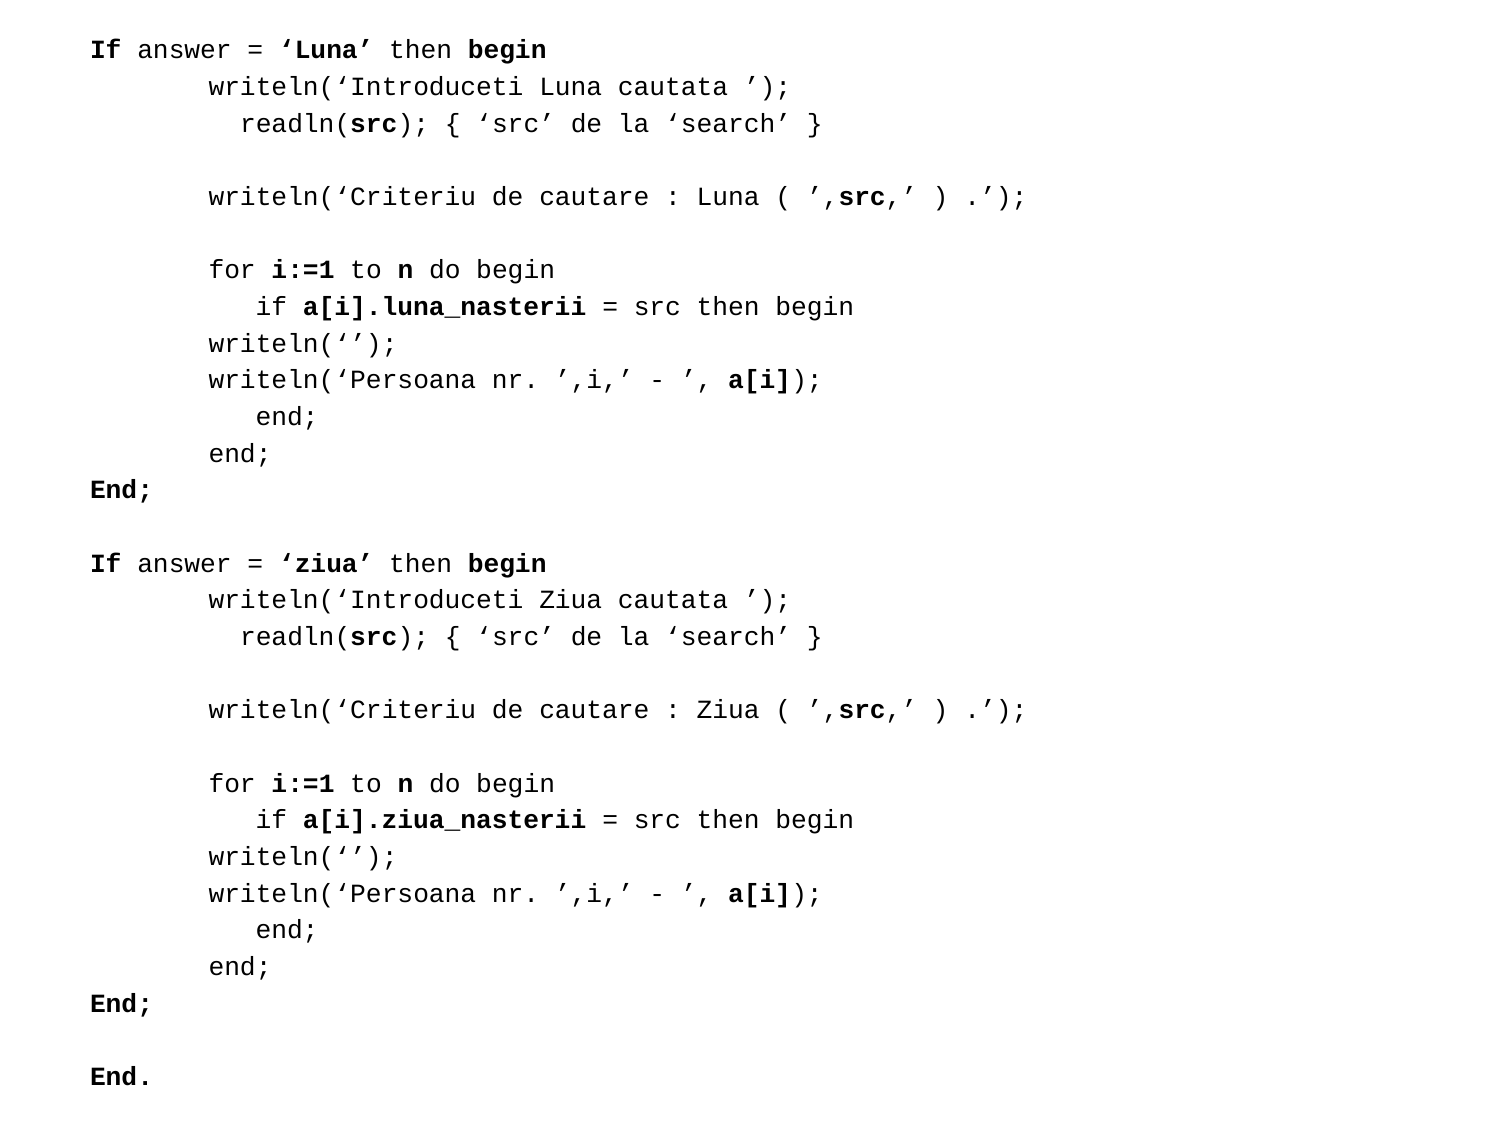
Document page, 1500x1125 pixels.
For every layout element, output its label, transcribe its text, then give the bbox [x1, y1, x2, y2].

list If answer = ‘Luna’ then begin writeln(‘Introduceti Luna cautata ’); readln(src); { ‘src’ de la ‘search’ } writeln(‘Criteriu de cautare : Luna ( ’,src,’ ) .’); for i:=1 to n do begin if a[i].luna_nasterii = src then begin writeln(‘’); writeln(‘Persoana nr. ’,i,’ - ’, a[i]); end; end; End; If answer = ‘ziua’ then begin writeln(‘Introduceti Ziua cautata ’); readln(src); { ‘src’ de la ‘search’ } writeln(‘Criteriu de cautare : Ziua ( ’,src,’ ) .’); for i:=1 to n do begin if a[i].ziua_nasterii = src then begin writeln(‘’); writeln(‘Persoana nr. ’,i,’ - ’, a[i]); end; end; End; End. [75, 24, 1425, 1100]
